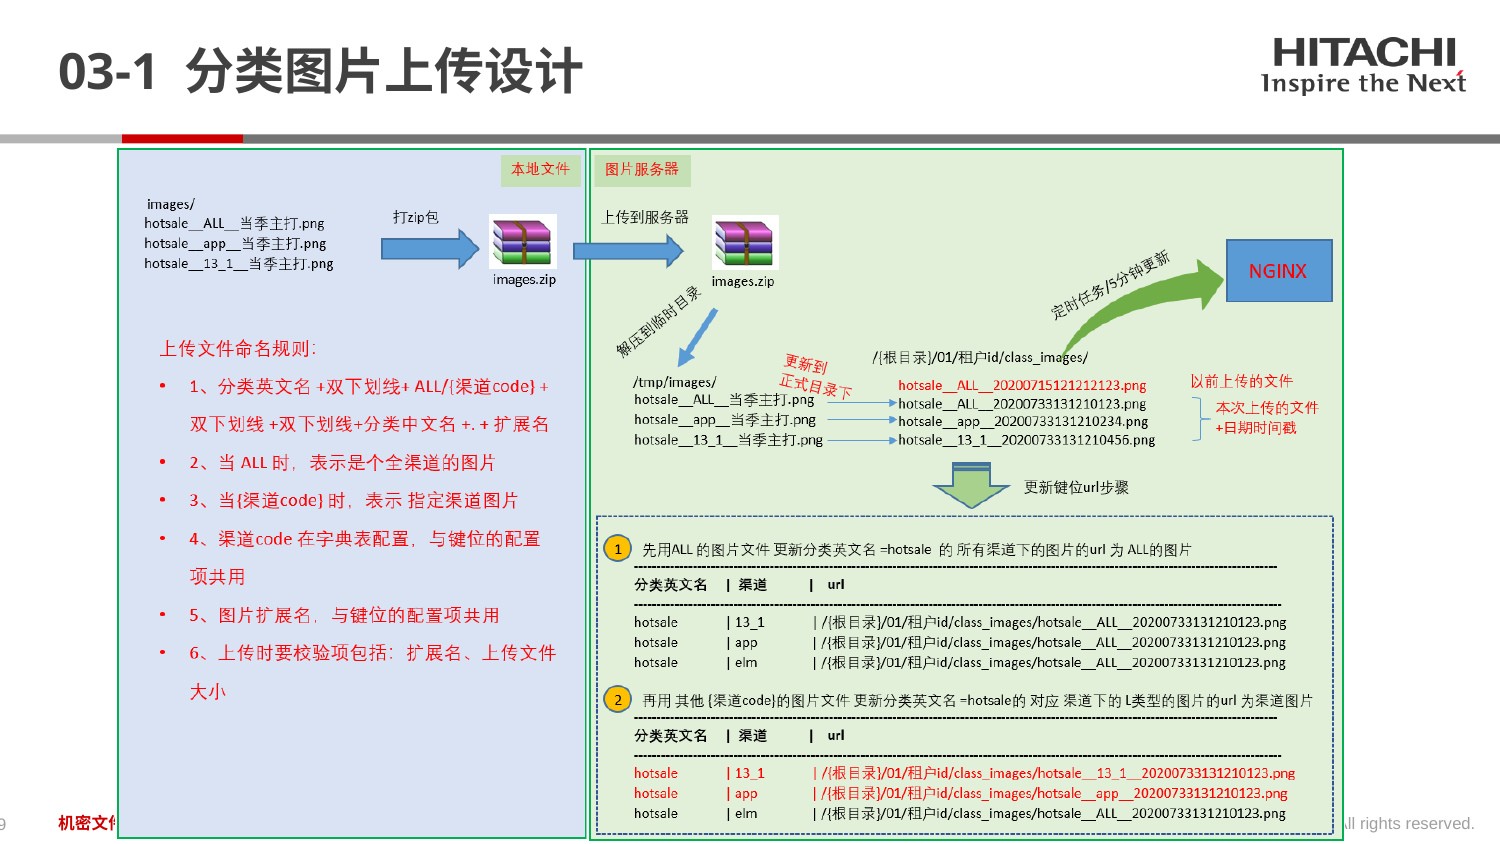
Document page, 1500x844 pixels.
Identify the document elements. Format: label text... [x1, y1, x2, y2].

title 03-1 分类图片上传设计 [43, 20, 1200, 129]
picture [1261, 37, 1466, 96]
picture [115, 144, 1346, 844]
